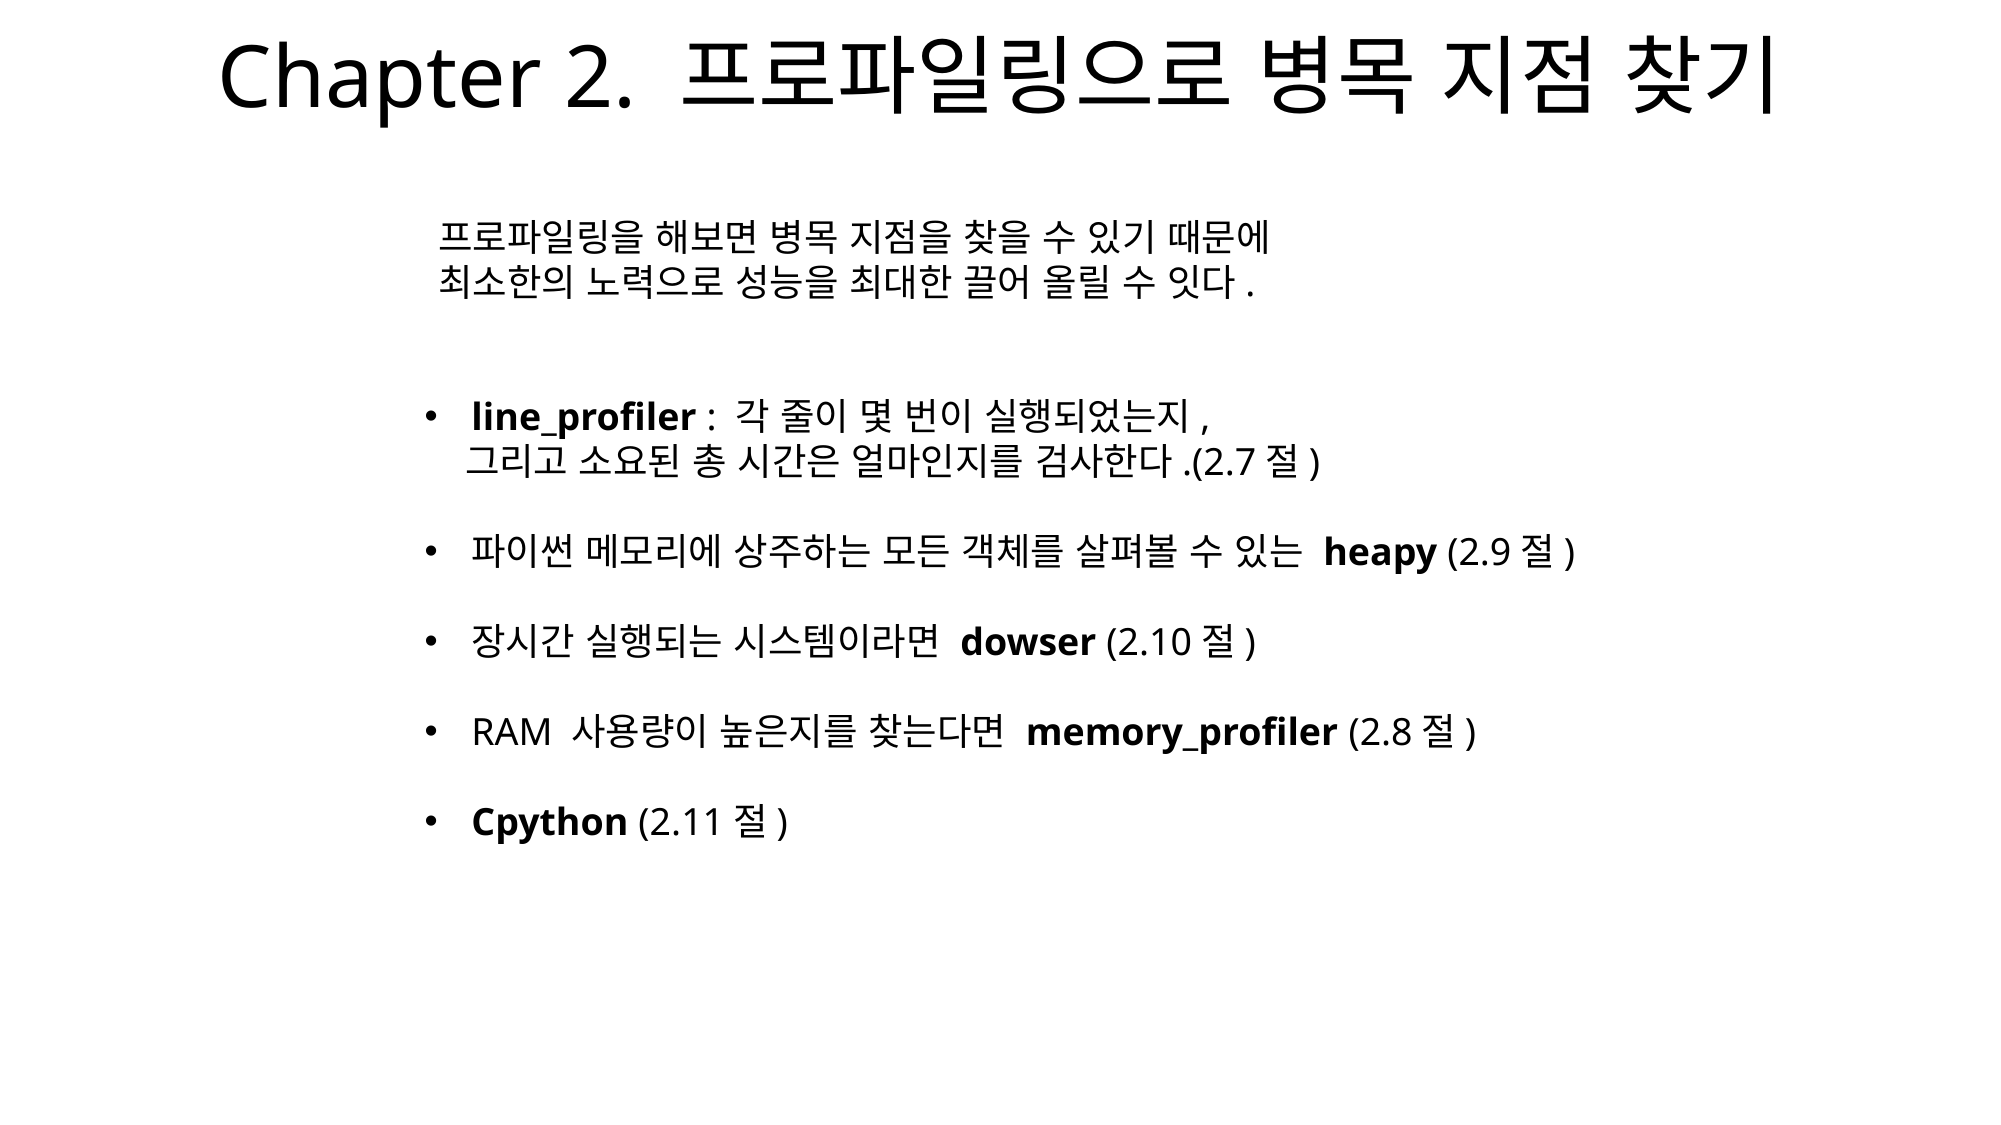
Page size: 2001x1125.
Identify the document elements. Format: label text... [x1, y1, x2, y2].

text_box 프로파일링을 해보면 병목 지점을 찾을 수 있기 때문에 최소한의 노력으로 성능을 최대한 끌어 올릴 수 잇다. [423, 206, 1297, 312]
title Chapter 2. 프로파일링으로 병목 지점 찾기 [137, 24, 1863, 134]
text_box line_profiler : 각 줄이 몇 번이 실행되었는지, 그리고 소요된 총 시간은 얼마인지를 검사한다.(2.7절) 파이썬 메모리에 상주하는 모든 객체를 살펴볼 수 있는 heapy (2.9절) 장시간 실행되는 시스템이라면 dowser (2.10절) RAM 사용량이 높은지를 찾는다면 memory_profiler (2.8절) Cpython (2.11절) [409, 385, 1591, 896]
